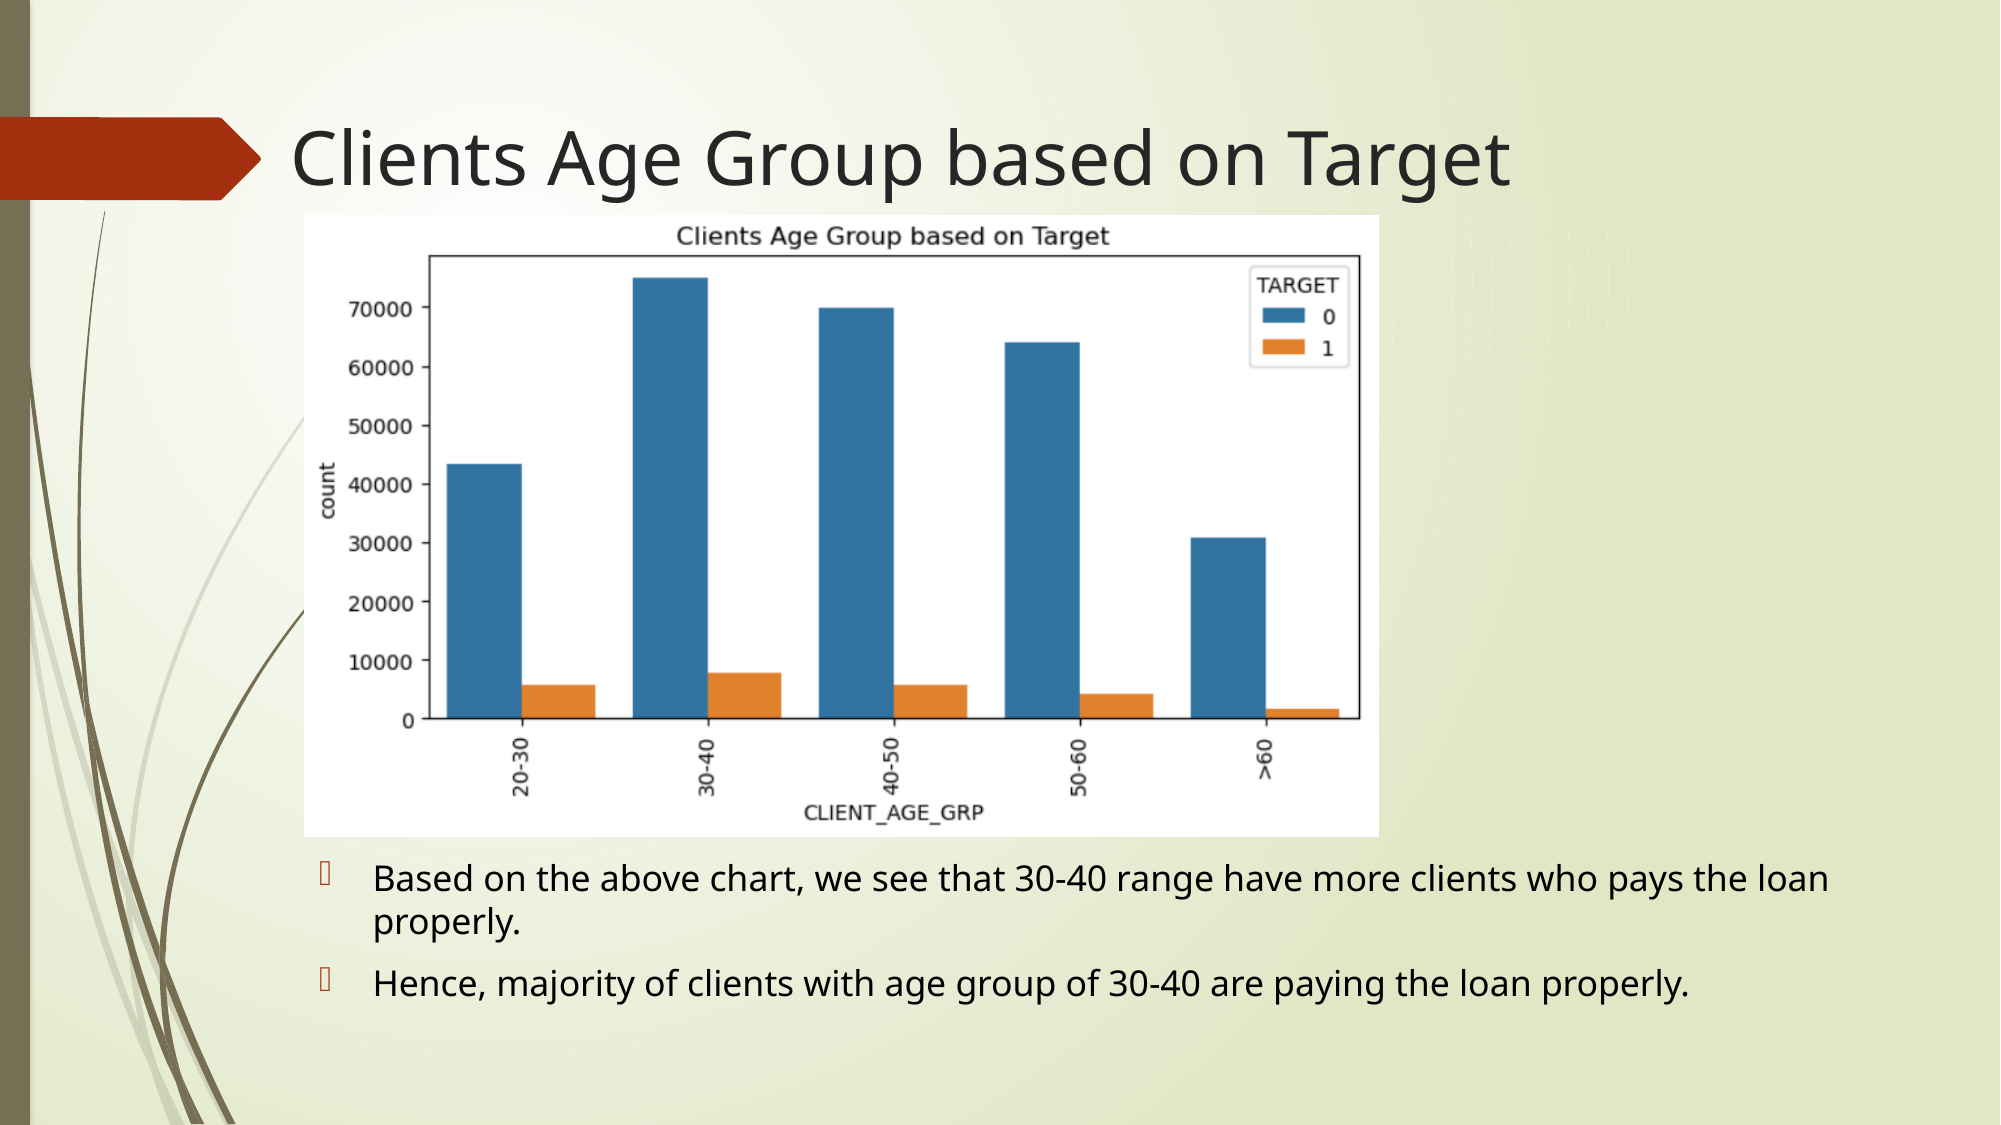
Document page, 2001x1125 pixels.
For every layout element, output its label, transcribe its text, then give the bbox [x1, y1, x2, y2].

title Clients Age Group based on Target [275, 102, 1888, 216]
picture [303, 215, 1379, 838]
list Based on the above chart, we see that 30-40 range have more clients who pays the loan properly. Hence, majority of clients with age group of 30-40 are paying the loan properly. [304, 848, 2000, 1012]
